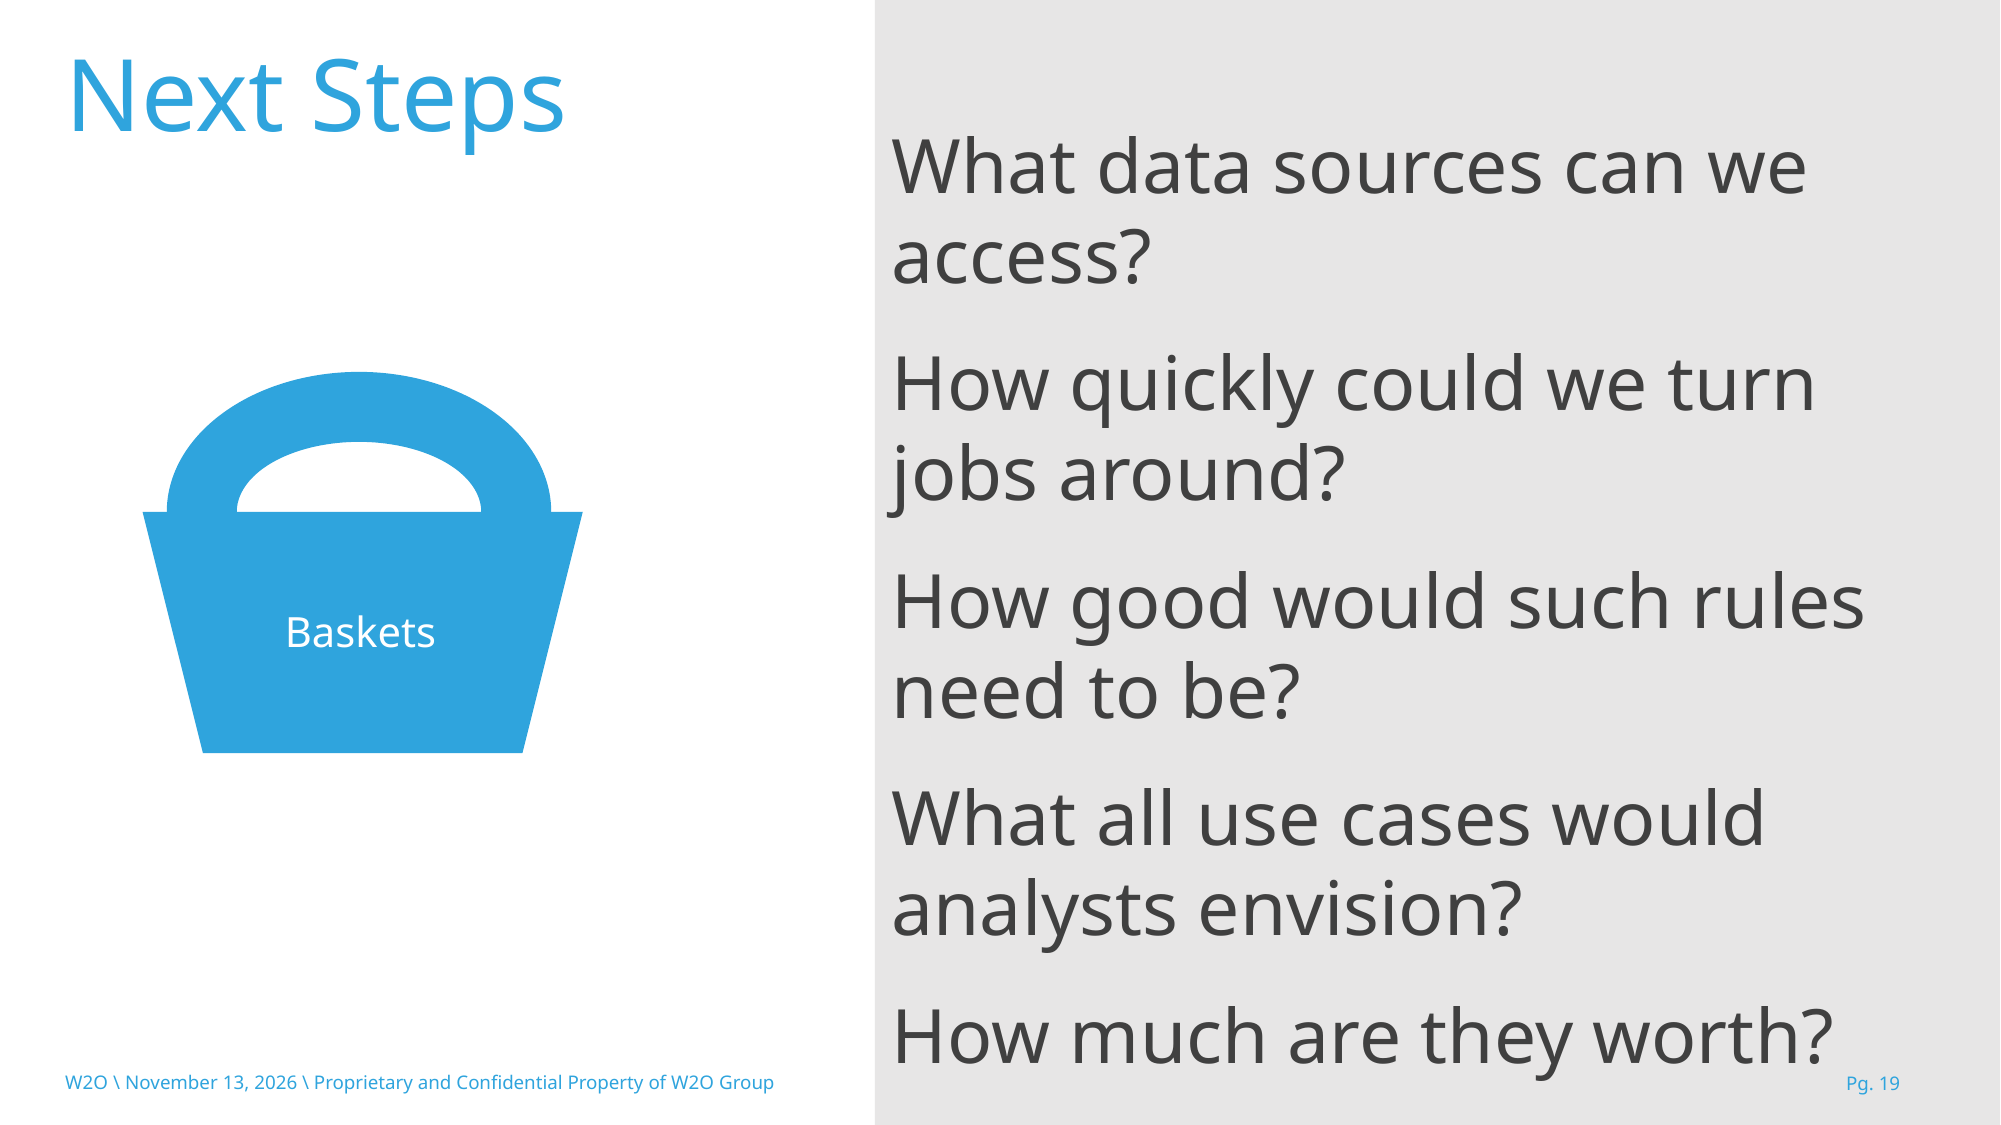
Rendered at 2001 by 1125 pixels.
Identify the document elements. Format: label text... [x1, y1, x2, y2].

title Next Steps [65, 45, 809, 196]
list What data sources can we access? How quickly could we turn jobs around? How good would such rules need to be? What all use cases would analysts envision? How much are they worth? [891, 108, 1953, 1026]
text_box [142, 371, 583, 754]
